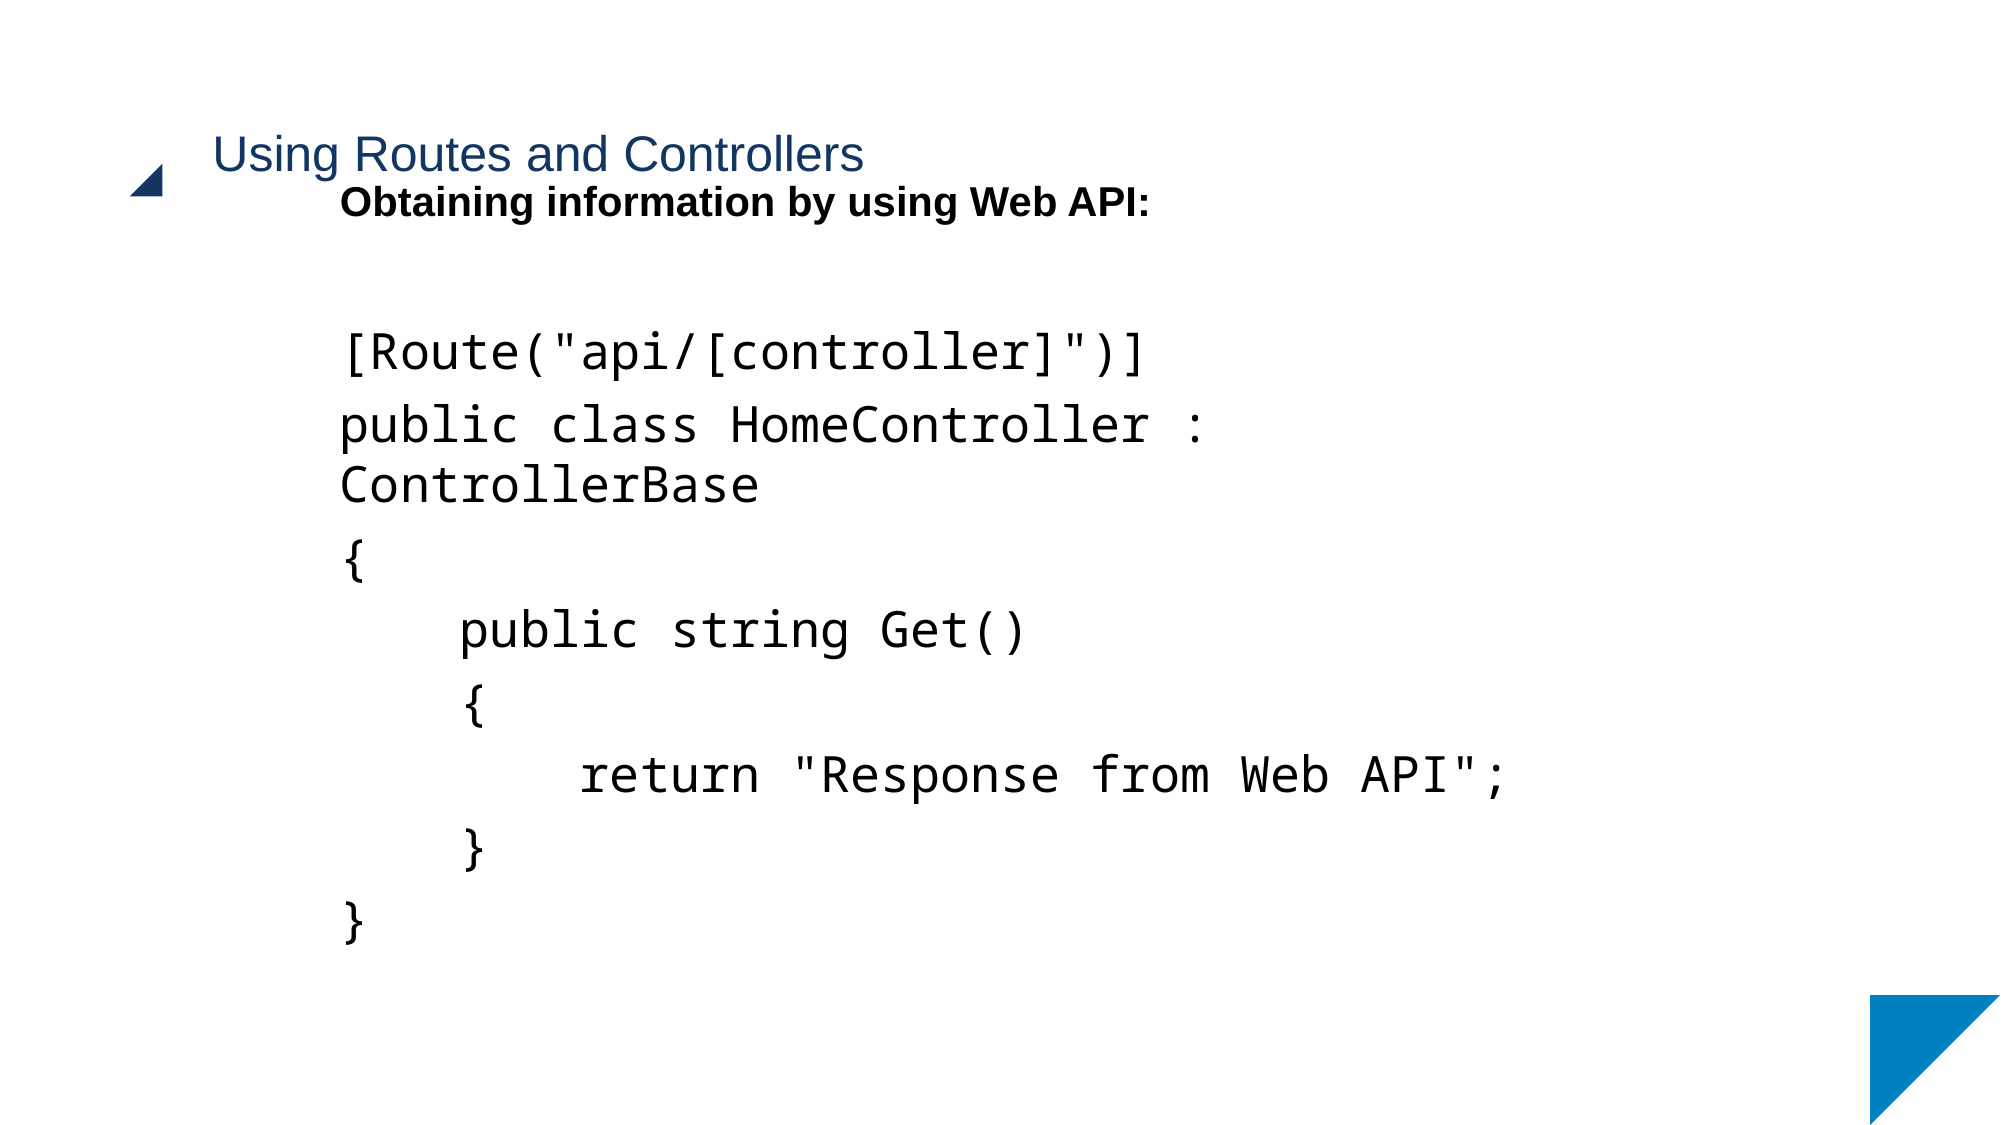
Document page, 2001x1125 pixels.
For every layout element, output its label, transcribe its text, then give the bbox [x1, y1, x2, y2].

title Using Routes and Controllers [212, 118, 1831, 331]
text_box Obtaining information by using Web API: [Route("api/[controller]")] public class HomeController : ControllerBase { public string Get() { return "Response from Web API"; } } [325, 167, 1658, 1012]
